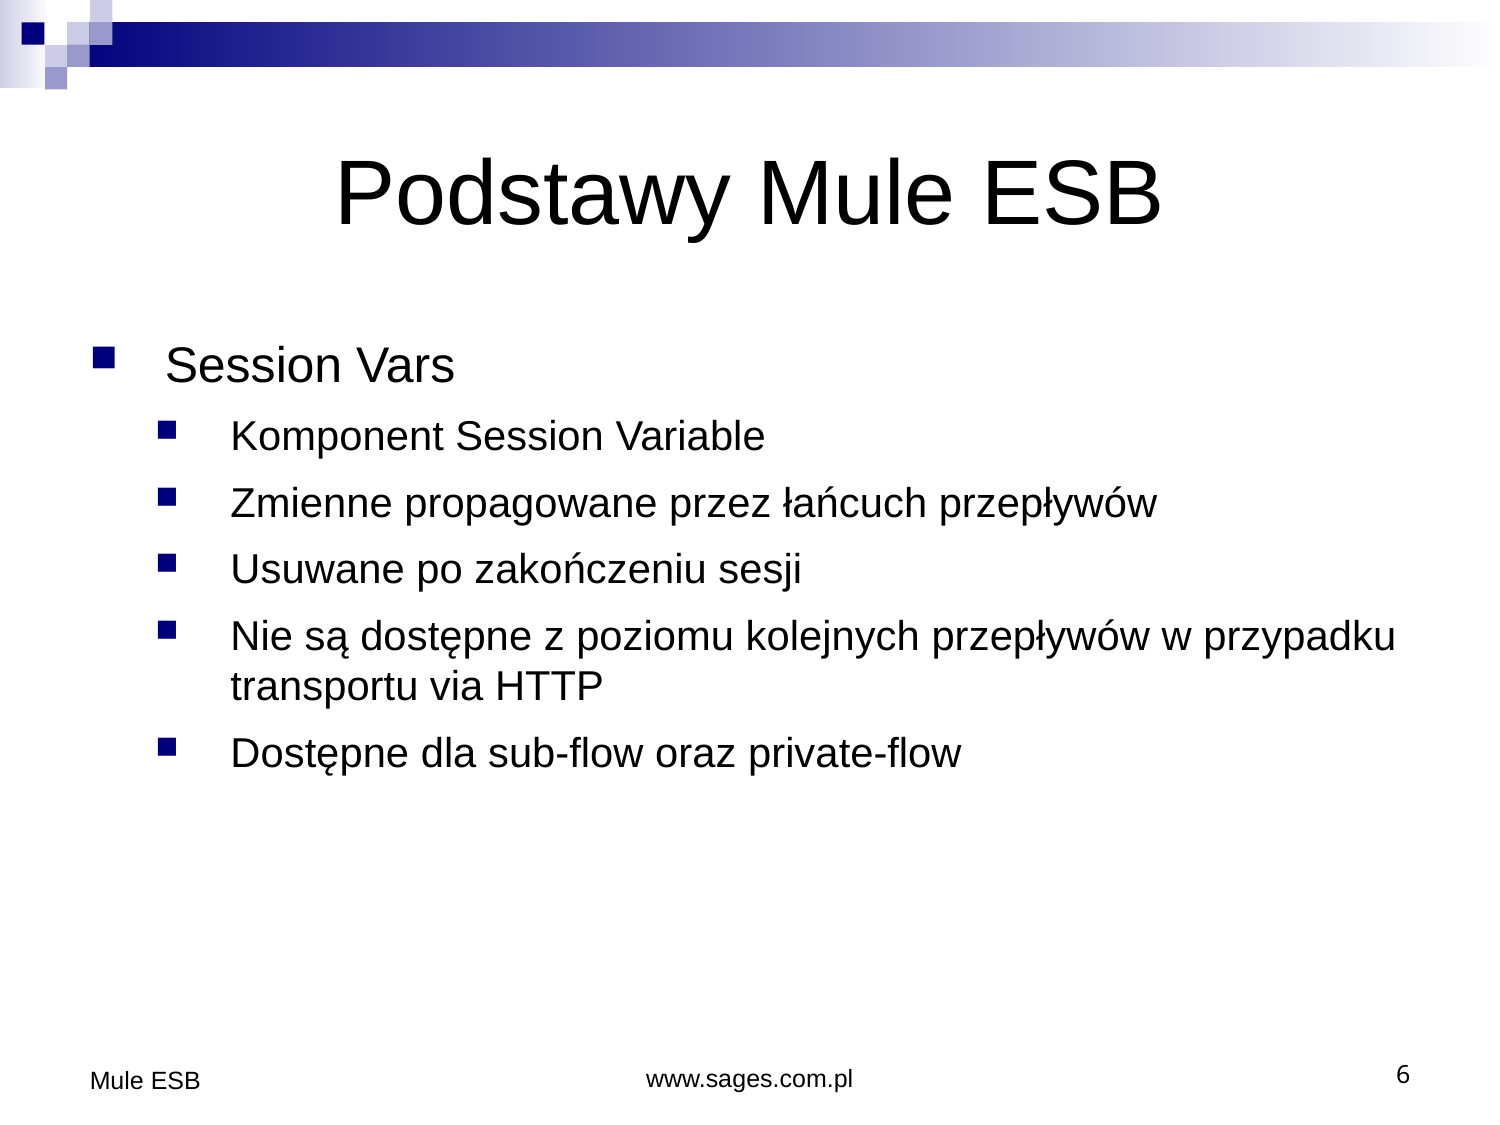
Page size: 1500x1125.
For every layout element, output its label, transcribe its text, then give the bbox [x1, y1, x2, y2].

text_box www.sages.com.pl [512, 1024, 988, 1100]
text_box 6 [1074, 1024, 1425, 1100]
text_box Podstawy Mule ESB [74, 74, 1425, 300]
text_box Mule ESB [75, 1024, 425, 1103]
text_box Session Vars Komponent Session Variable Zmienne propagowane przez łańcuch przepływów Usuwane po zakończeniu sesji Nie są dostępne z poziomu kolejnych przepływów w przypadku transportu via HTTP Dostępne dla sub-flow oraz private-flow [74, 324, 1425, 963]
